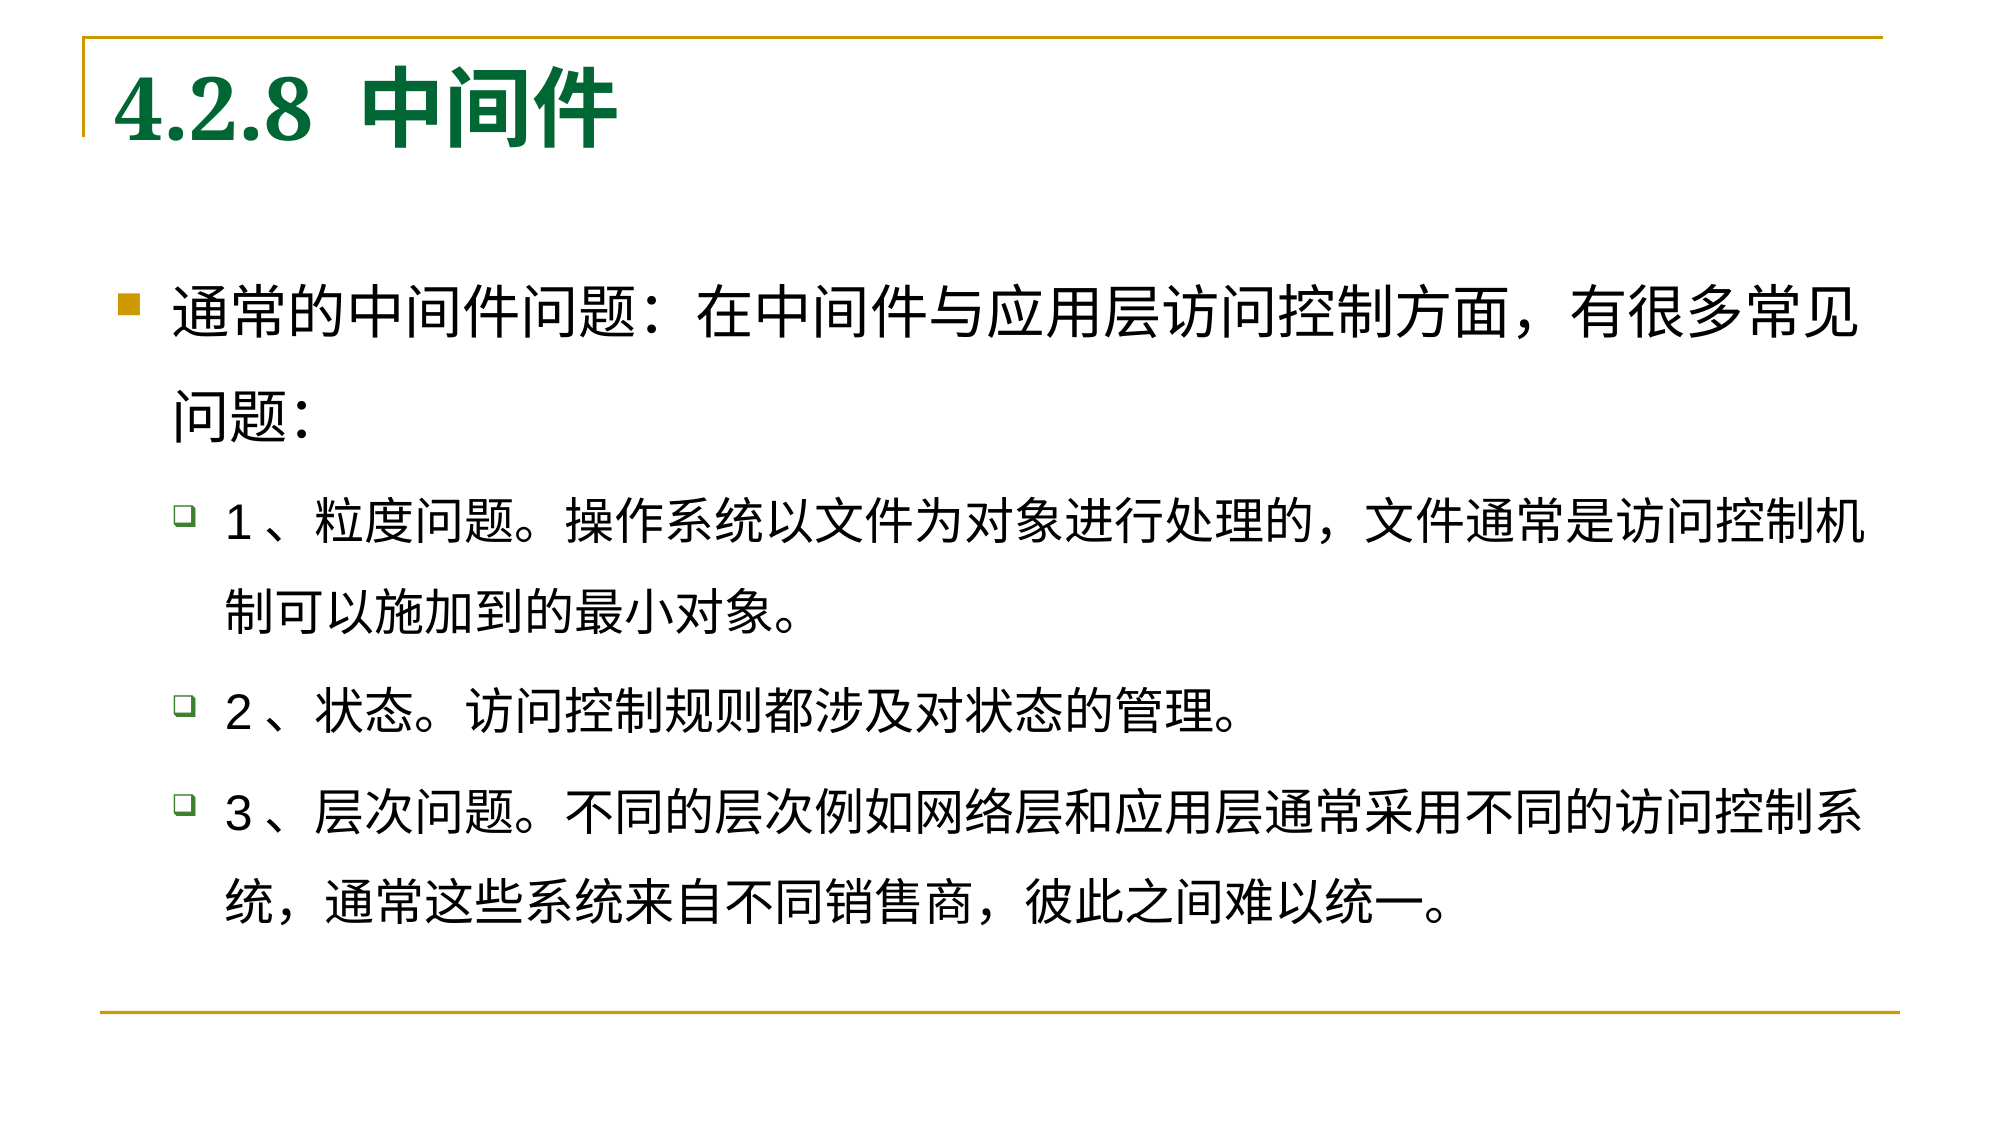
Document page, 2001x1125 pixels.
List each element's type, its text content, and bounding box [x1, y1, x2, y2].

list 通常的中间件问题：在中间件与应用层访问控制方面，有很多常见问题： 1、粒度问题。操作系统以文件为对象进行处理的，文件通常是访问控制机制可以施加到的最小对象。 2、状态。访问控制规则都涉及对状态的管理。 3、层次问题。不同的层次例如网络层和应用层通常采用不同的访问控制系统，通常这些系统来自不同销售商，彼此之间难以统一。 [99, 232, 1900, 1012]
title 4.2.8 中间件 [99, 45, 1900, 232]
